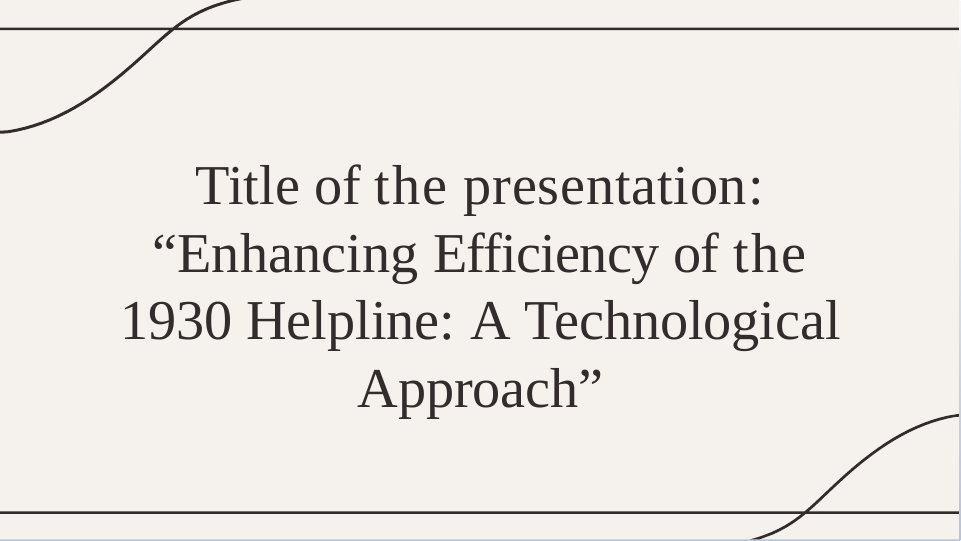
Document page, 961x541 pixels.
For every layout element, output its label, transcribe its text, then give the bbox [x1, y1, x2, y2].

text_box [0, 413, 959, 540]
title Title of the presentation: “Enhancing Efficiency of the 1930 Helpline: A Technological Approach” [94, 146, 867, 419]
text_box [0, 0, 959, 134]
